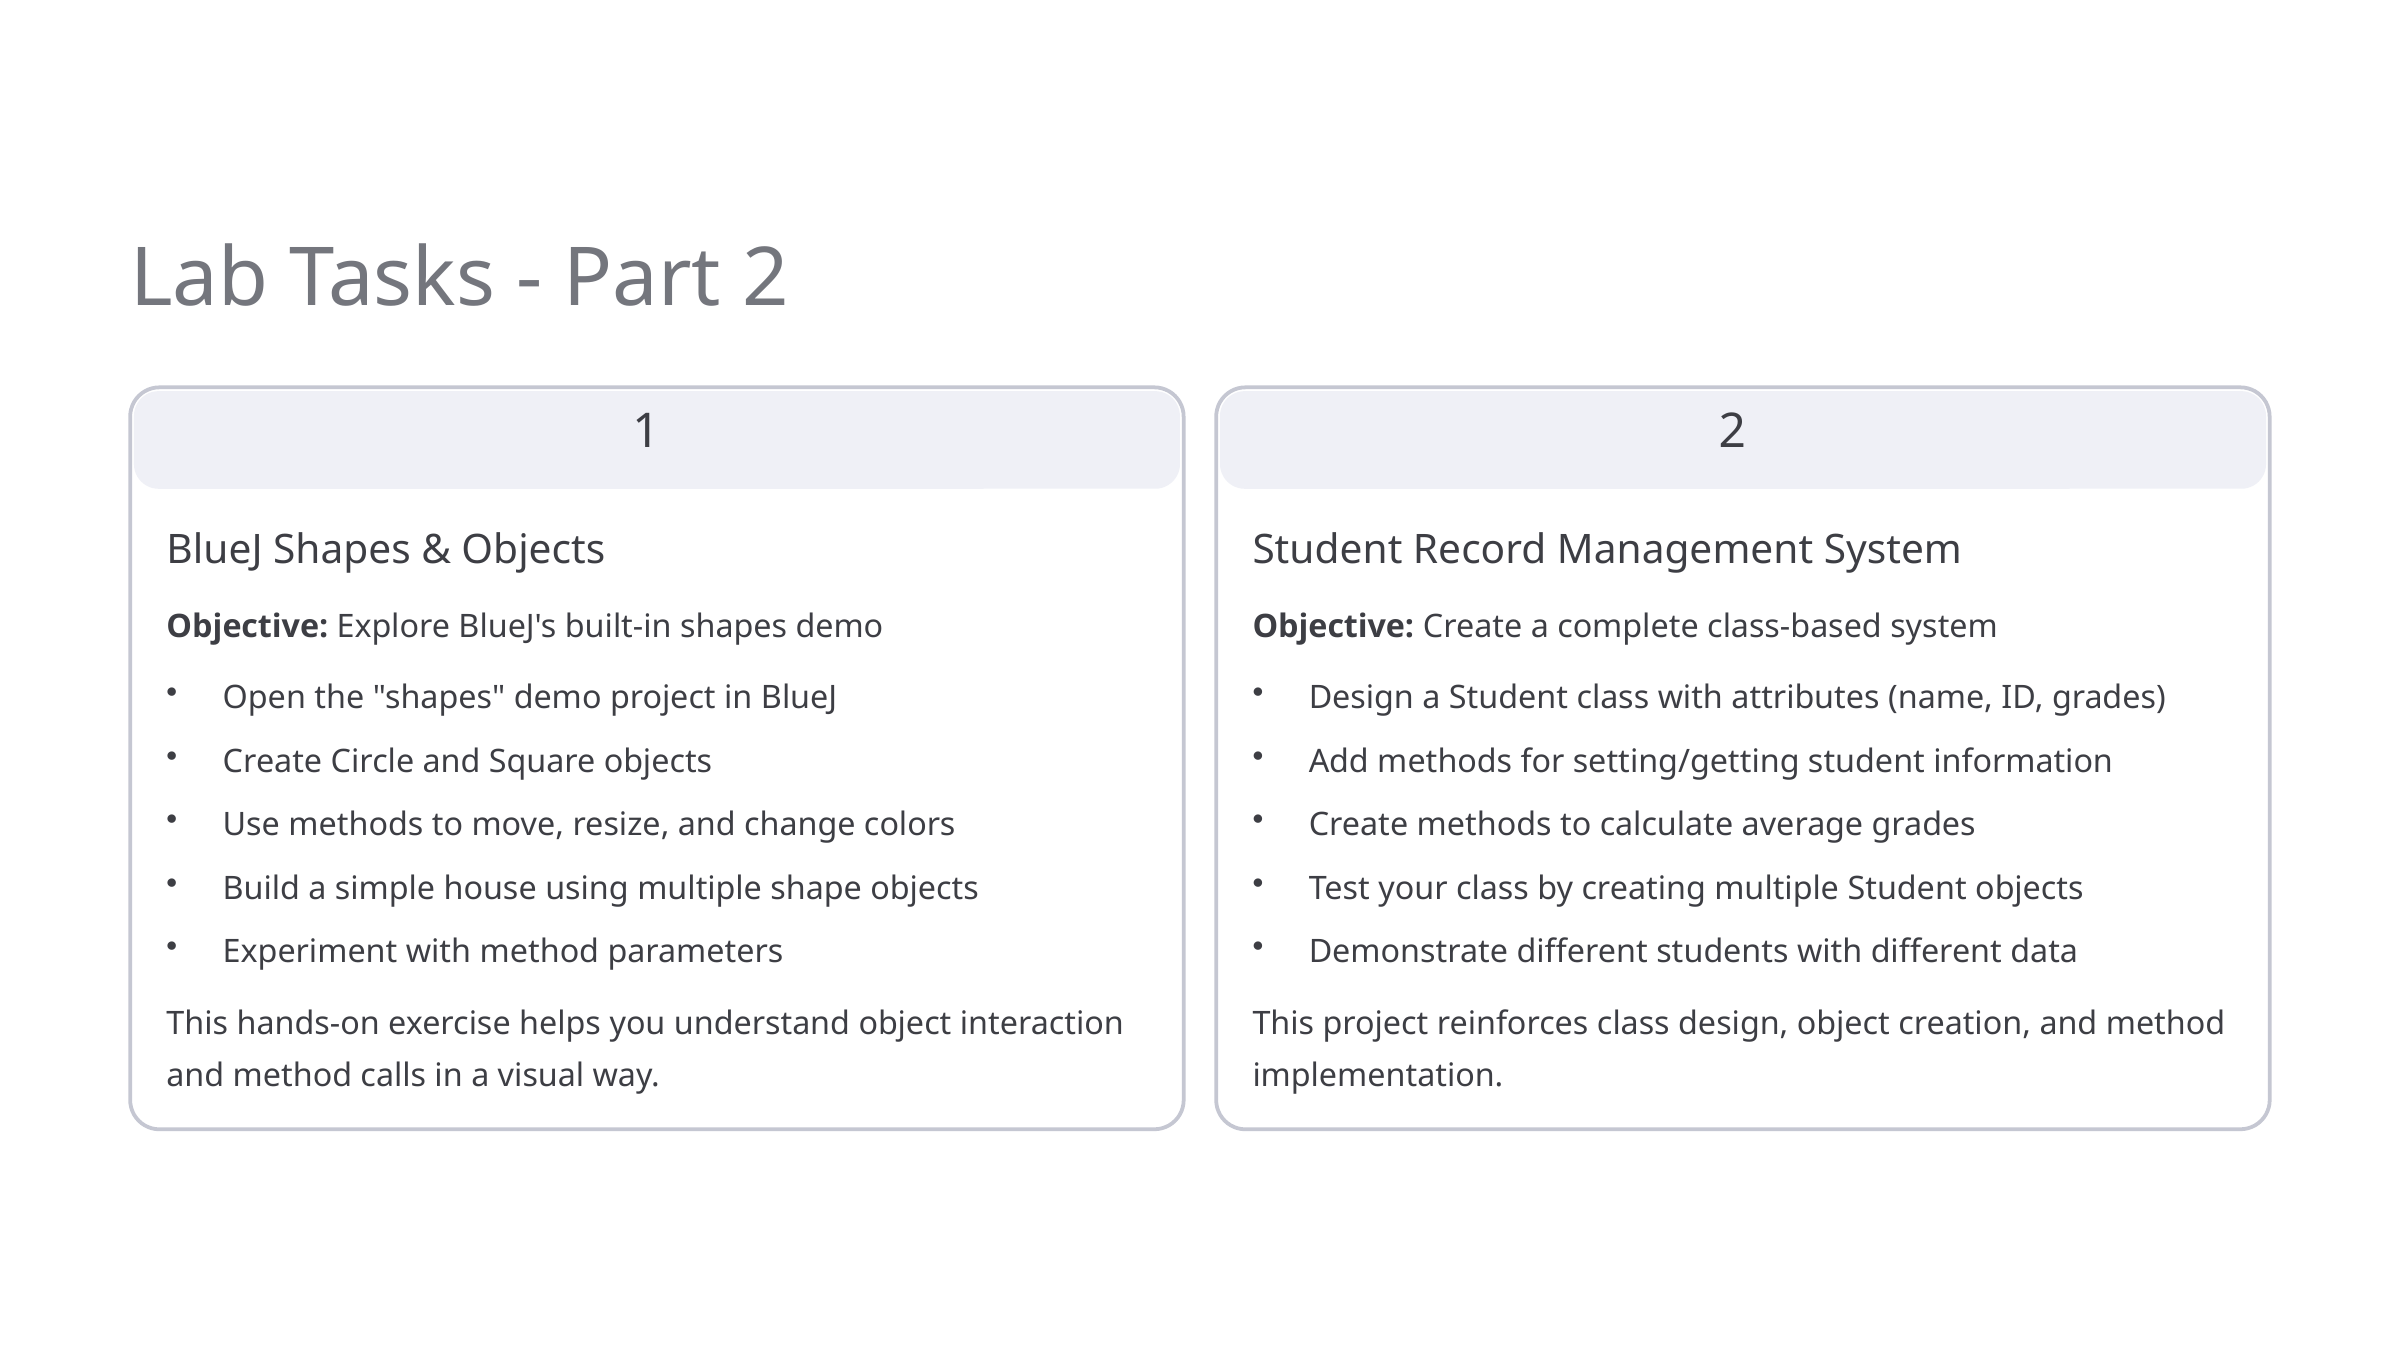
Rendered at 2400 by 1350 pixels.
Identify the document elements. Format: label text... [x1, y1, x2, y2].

text_box This project reinforces class design, object creation, and method implementation. [1252, 988, 2234, 1093]
text_box [130, 387, 1184, 1130]
text_box Add methods for setting/getting student information [1252, 726, 2234, 779]
text_box Open the "shapes" demo project in BlueJ [166, 663, 1148, 716]
text_box Demonstrate different students with different data [1252, 917, 2234, 970]
text_box Student Record Management System [1252, 521, 2033, 573]
text_box [1220, 391, 2267, 489]
text_box Design a Student class with attributes (name, ID, grades) [1252, 663, 2234, 716]
text_box [133, 391, 1180, 489]
text_box Create Circle and Square objects [166, 726, 1148, 779]
text_box Experiment with method parameters [166, 917, 1148, 970]
text_box [1216, 387, 2270, 1130]
text_box Objective: Create a complete class-based system [1252, 591, 2234, 644]
text_box Use methods to move, resize, and change colors [166, 790, 1148, 843]
text_box 2 [1718, 408, 1768, 470]
text_box Lab Tasks - Part 2 [130, 220, 945, 323]
text_box Build a simple house using multiple shape objects [166, 853, 1148, 906]
text_box This hands-on exercise helps you understand object interaction and method calls in a visual way. [166, 988, 1148, 1093]
text_box BlueJ Shapes & Objects [166, 521, 652, 573]
text_box Create methods to calculate average grades [1252, 790, 2234, 843]
text_box Test your class by creating multiple Student objects [1252, 853, 2234, 906]
text_box 1 [632, 408, 682, 470]
text_box Objective: Explore BlueJ's built-in shapes demo [166, 591, 1148, 644]
